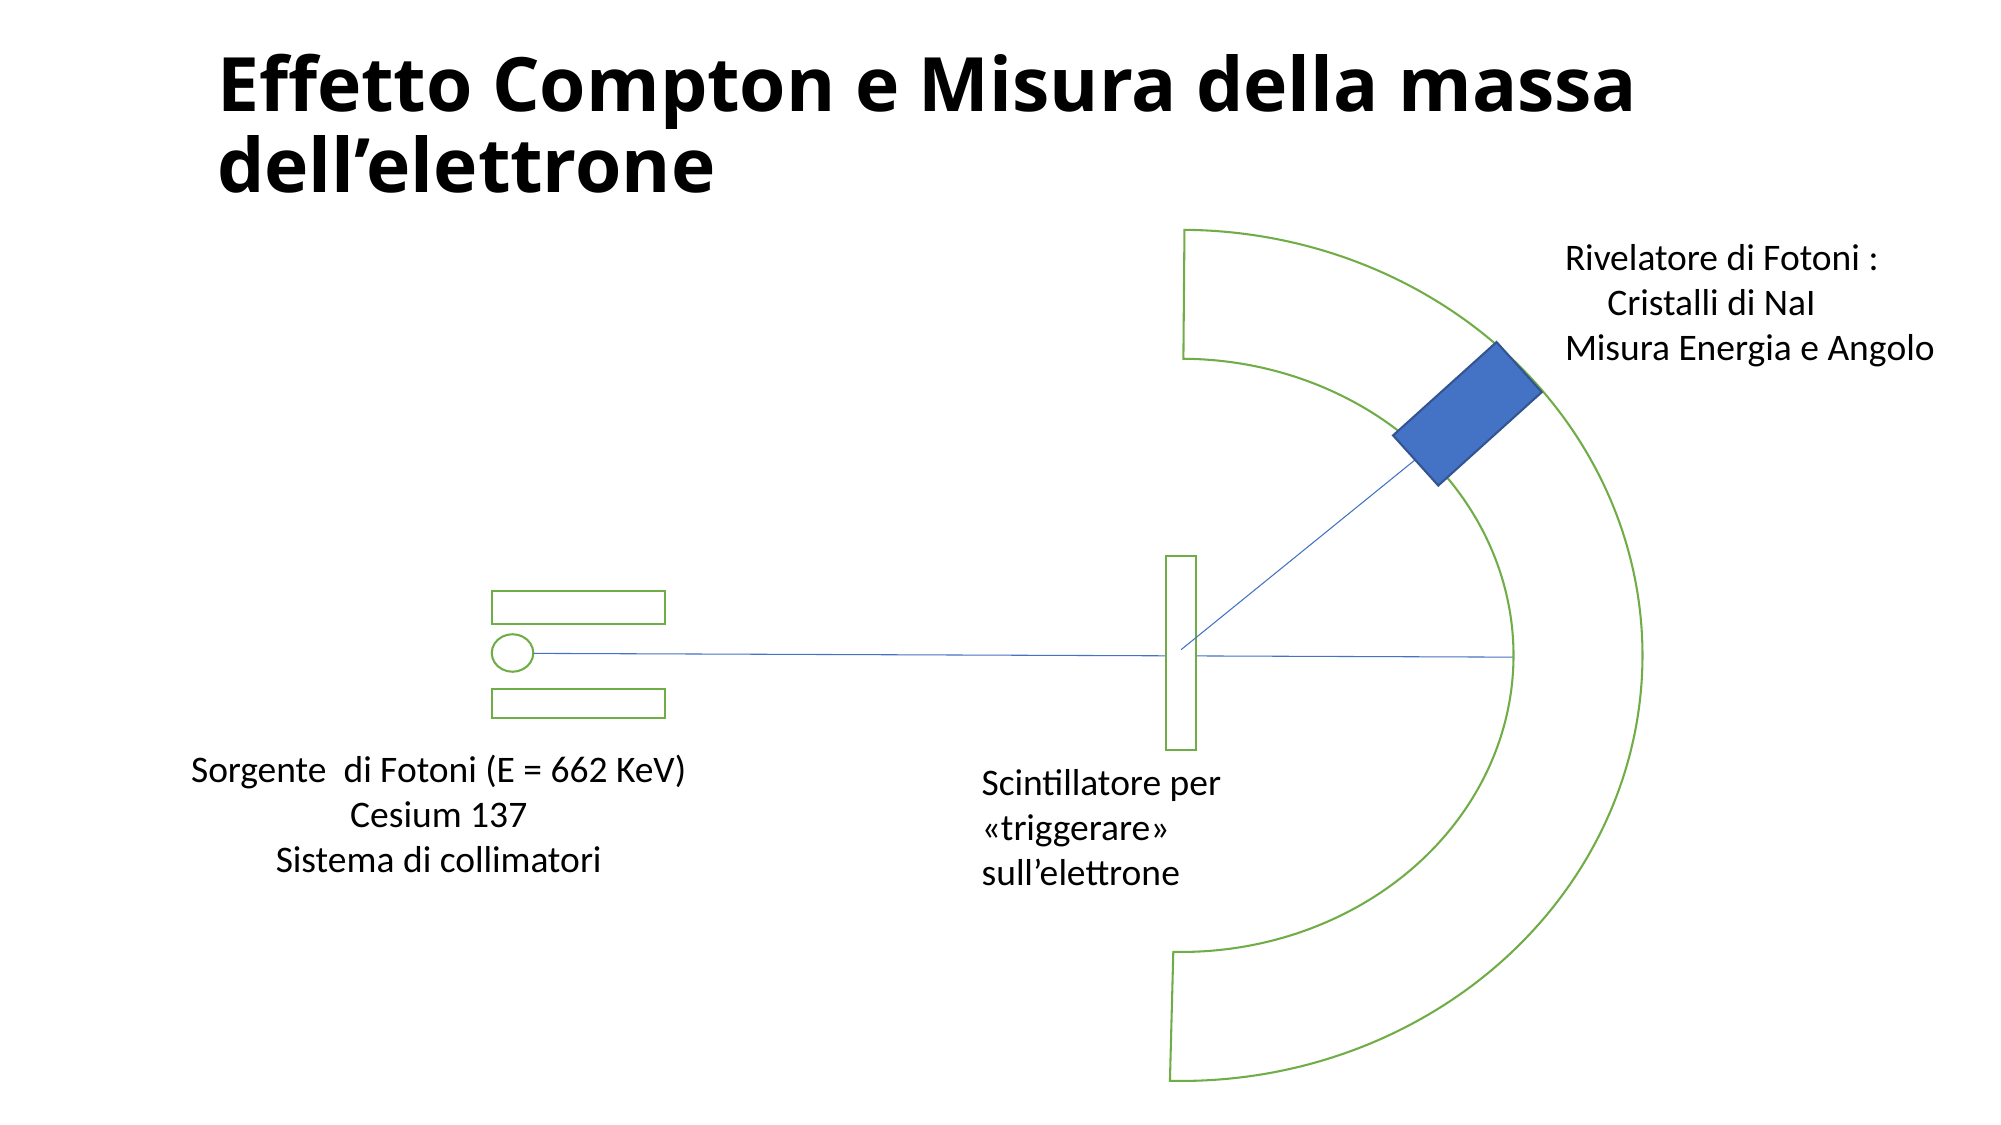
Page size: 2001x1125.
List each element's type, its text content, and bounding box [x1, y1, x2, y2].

title Effetto Compton e Misura della massa dell’elettrone [202, 29, 1928, 226]
text_box [1165, 555, 1197, 653]
text_box [1401, 340, 1544, 471]
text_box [1181, 426, 1456, 650]
text_box Sorgente di Fotoni (E = 662 KeV) Cesium 137 Sistema di collimatori [166, 738, 720, 888]
text_box [491, 688, 666, 719]
text_box [1165, 658, 1197, 750]
text_box [491, 590, 666, 625]
text_box [1168, 361, 1644, 1082]
text_box [490, 633, 535, 673]
text_box [1182, 228, 1495, 426]
text_box Rivelatore di Fotoni : Cristalli di NaI Misura Energia e Angolo [1550, 225, 1958, 376]
text_box Scintillatore per «triggerare» sull’elettrone [966, 750, 1273, 901]
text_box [533, 653, 1597, 658]
